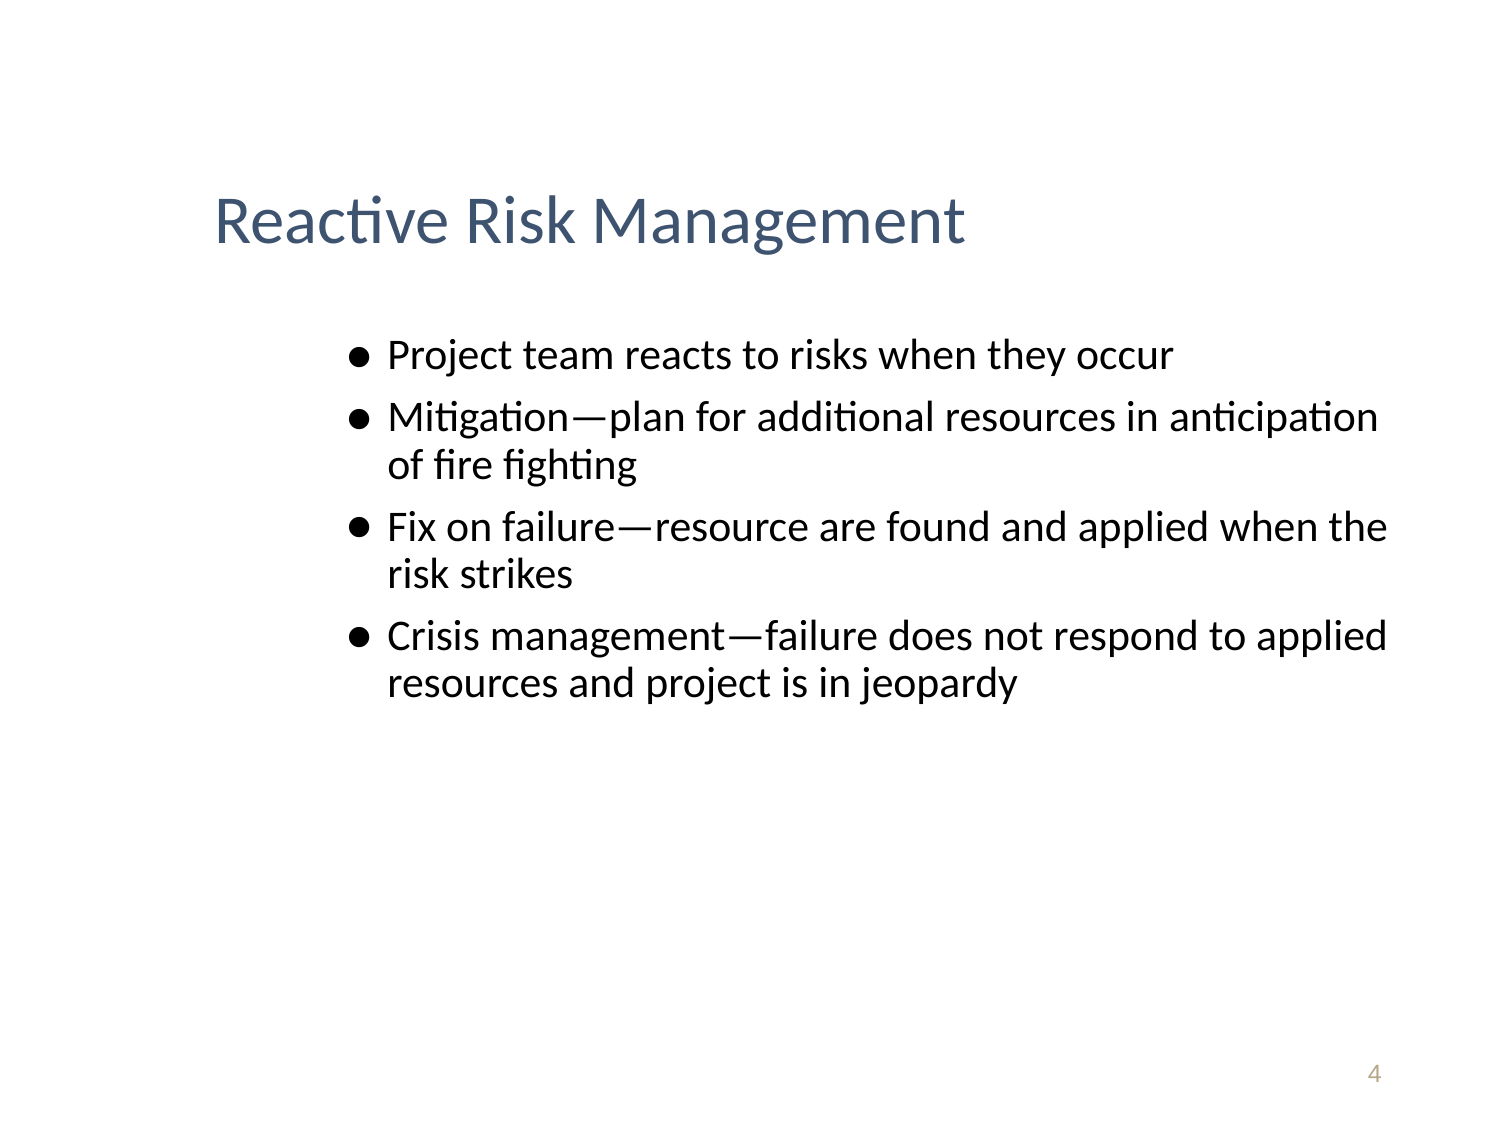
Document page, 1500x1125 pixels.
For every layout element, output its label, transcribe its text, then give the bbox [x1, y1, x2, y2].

title Reactive Risk Management [200, 162, 1263, 280]
text_box ‹#› [1059, 1042, 1397, 1103]
list Project team reacts to risks when they occur Mitigation—plan for additional resources in anticipation of fire fighting Fix on failure—resource are found and applied when the risk strikes Crisis management—failure does not respond to applied resources and project is in jeopardy [312, 324, 1438, 1000]
